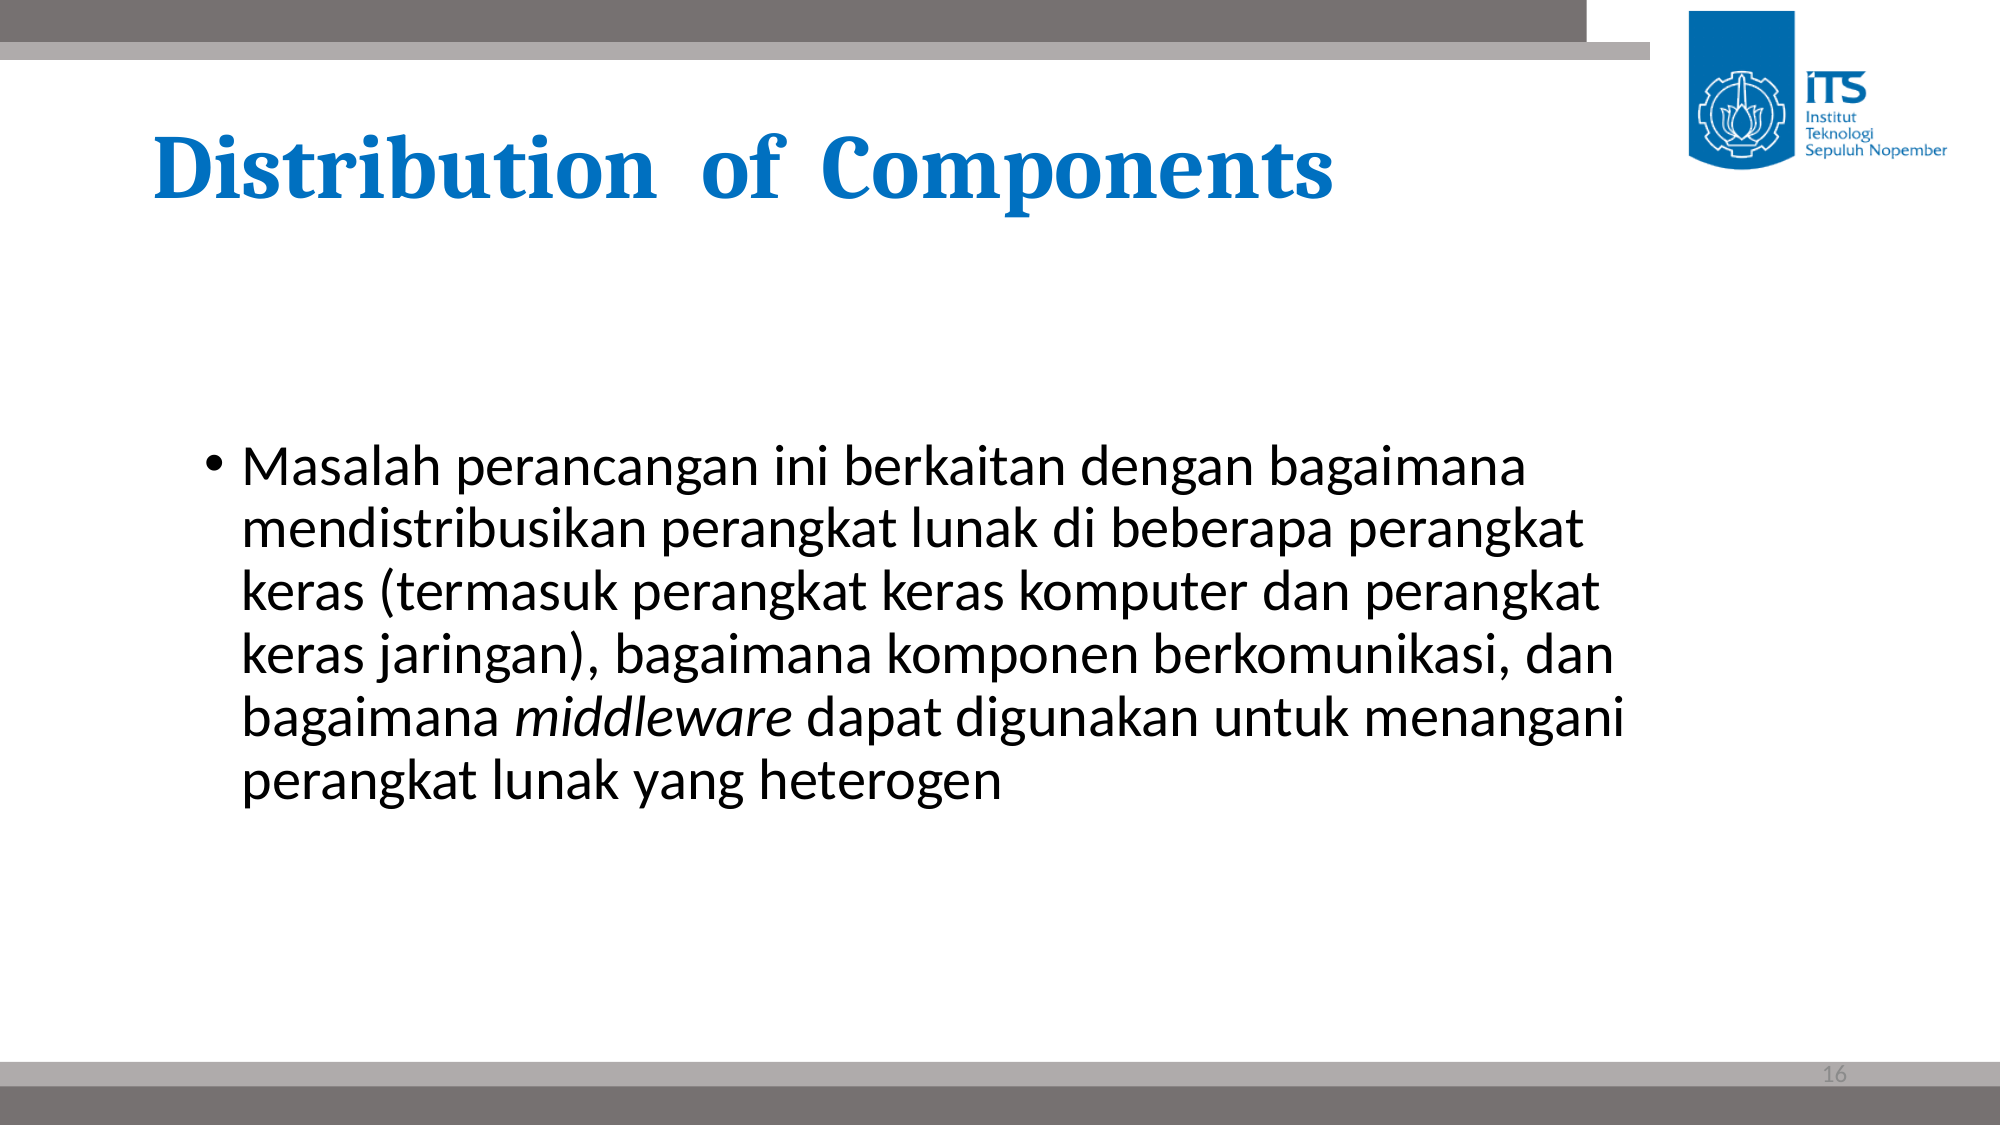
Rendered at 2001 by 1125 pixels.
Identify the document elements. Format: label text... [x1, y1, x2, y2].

list Masalah perancangan ini berkaitan dengan bagaimana mendistribusikan perangkat lunak di beberapa perangkat keras (termasuk perangkat keras komputer dan perangkat keras jaringan), bagaimana komponen berkomunikasi, dan bagaimana middleware dapat digunakan untuk menangani perangkat lunak yang heterogen [189, 427, 1683, 988]
slide_number 16 [1412, 1042, 1863, 1103]
title Distribution of Components [137, 59, 1863, 278]
picture [1637, 0, 1992, 199]
